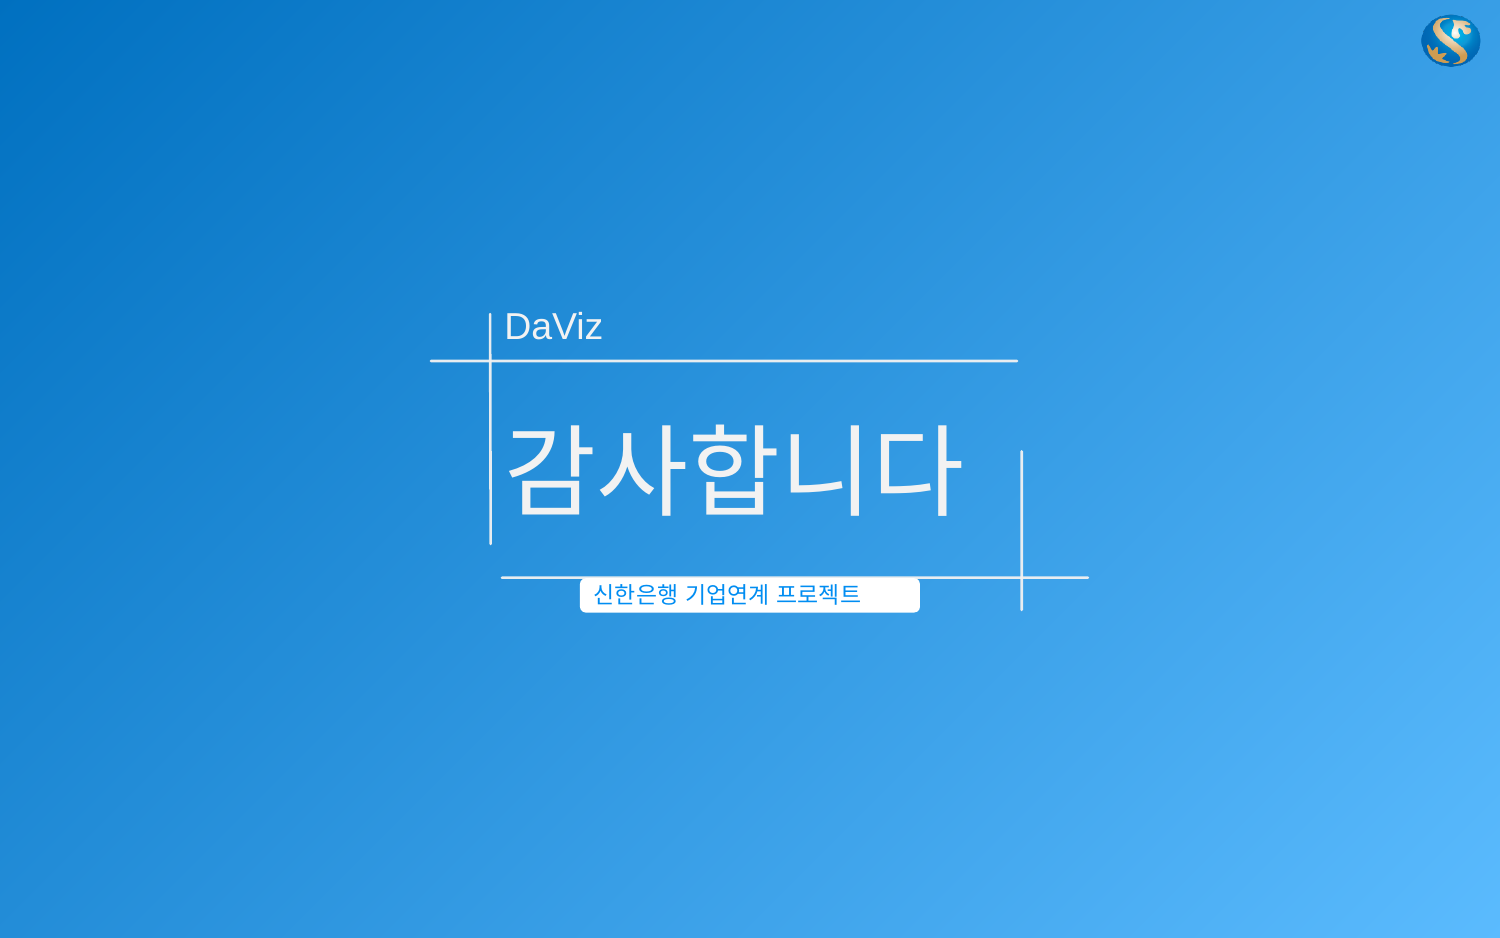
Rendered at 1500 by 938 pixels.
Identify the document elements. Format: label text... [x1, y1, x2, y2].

picture [1421, 12, 1482, 75]
text_box DaViz [489, 294, 668, 355]
text_box 감사합니다 [489, 400, 1062, 536]
text_box 신한은행 기업연계 프로젝트 [578, 573, 922, 616]
